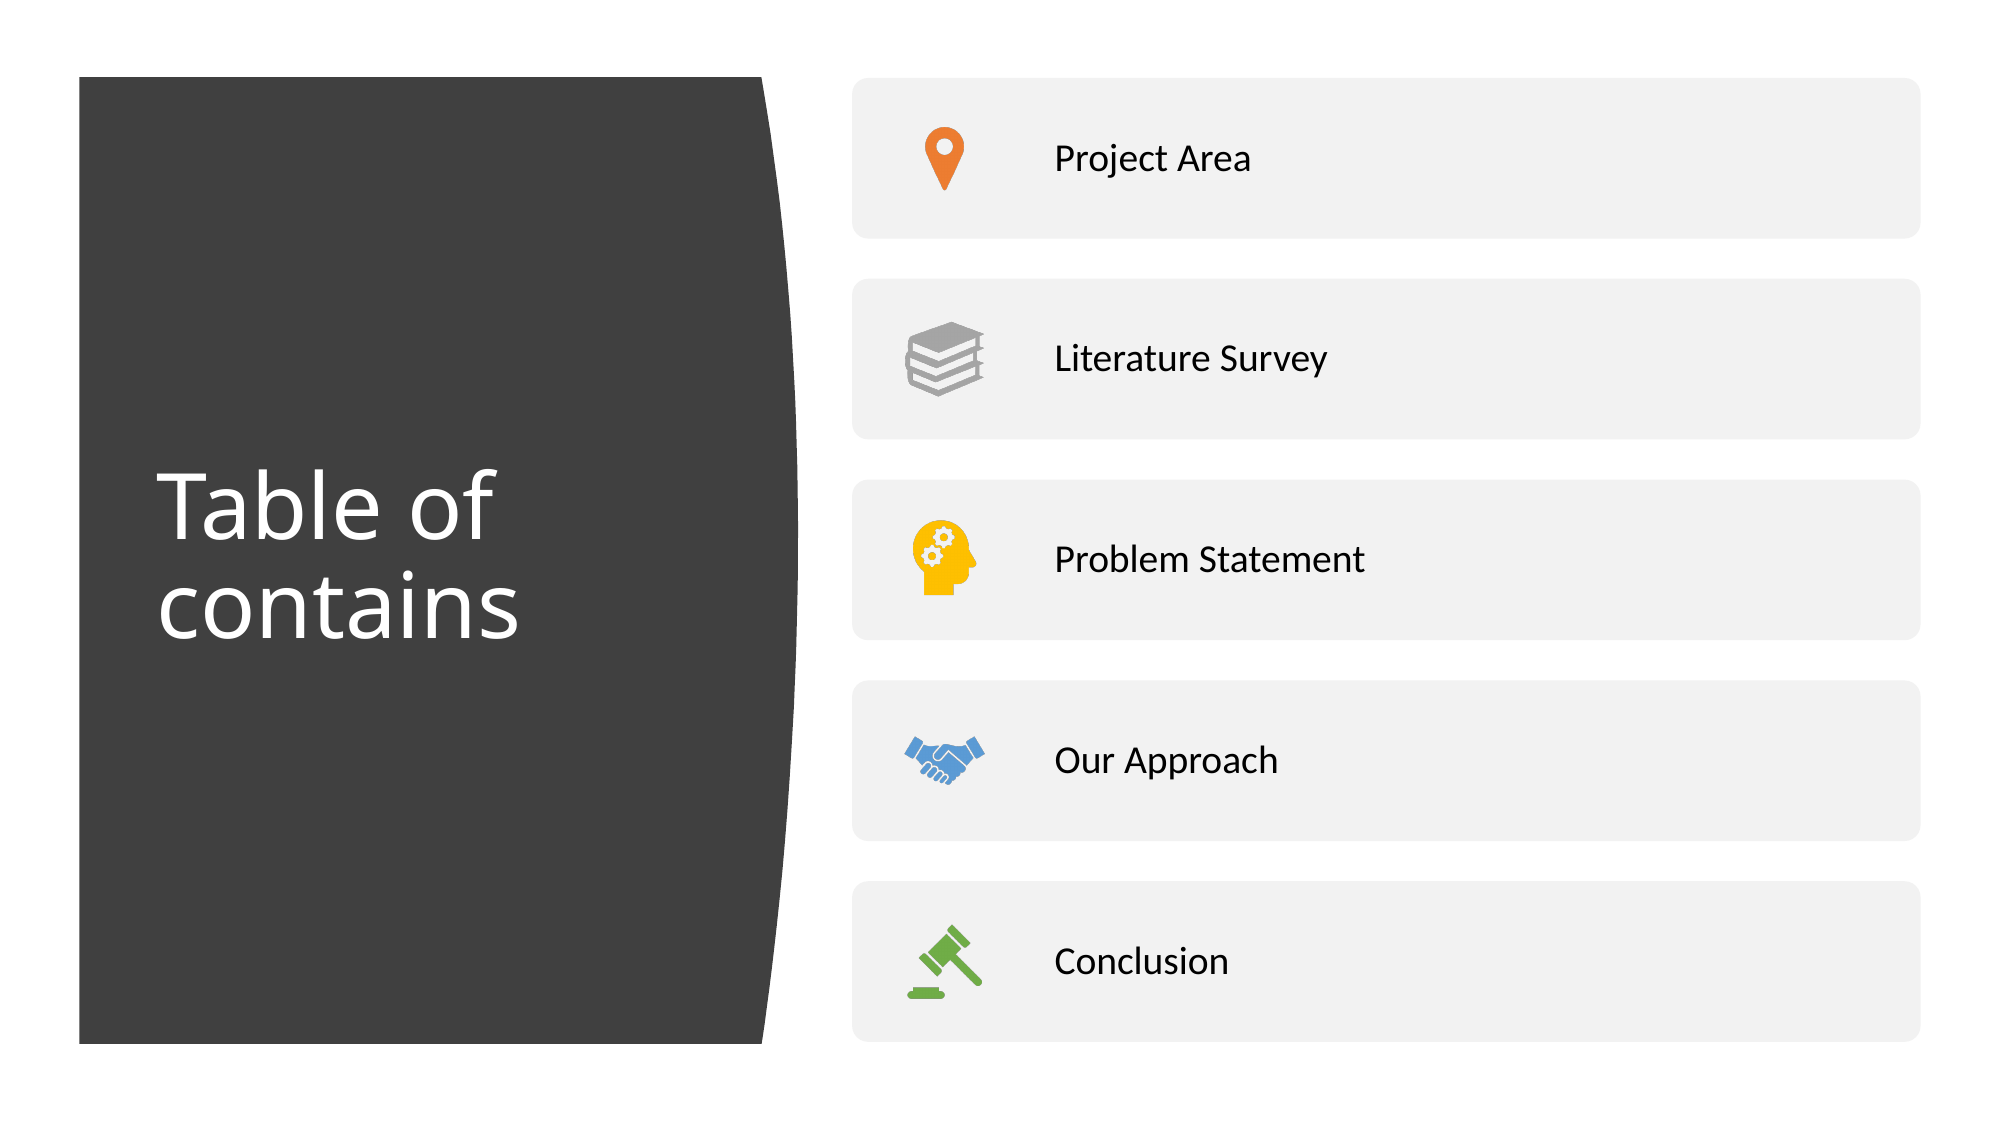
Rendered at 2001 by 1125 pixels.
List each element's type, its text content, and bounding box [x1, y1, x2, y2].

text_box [852, 77, 1921, 1043]
text_box [78, 76, 800, 1045]
title Table of contains [141, 166, 702, 953]
